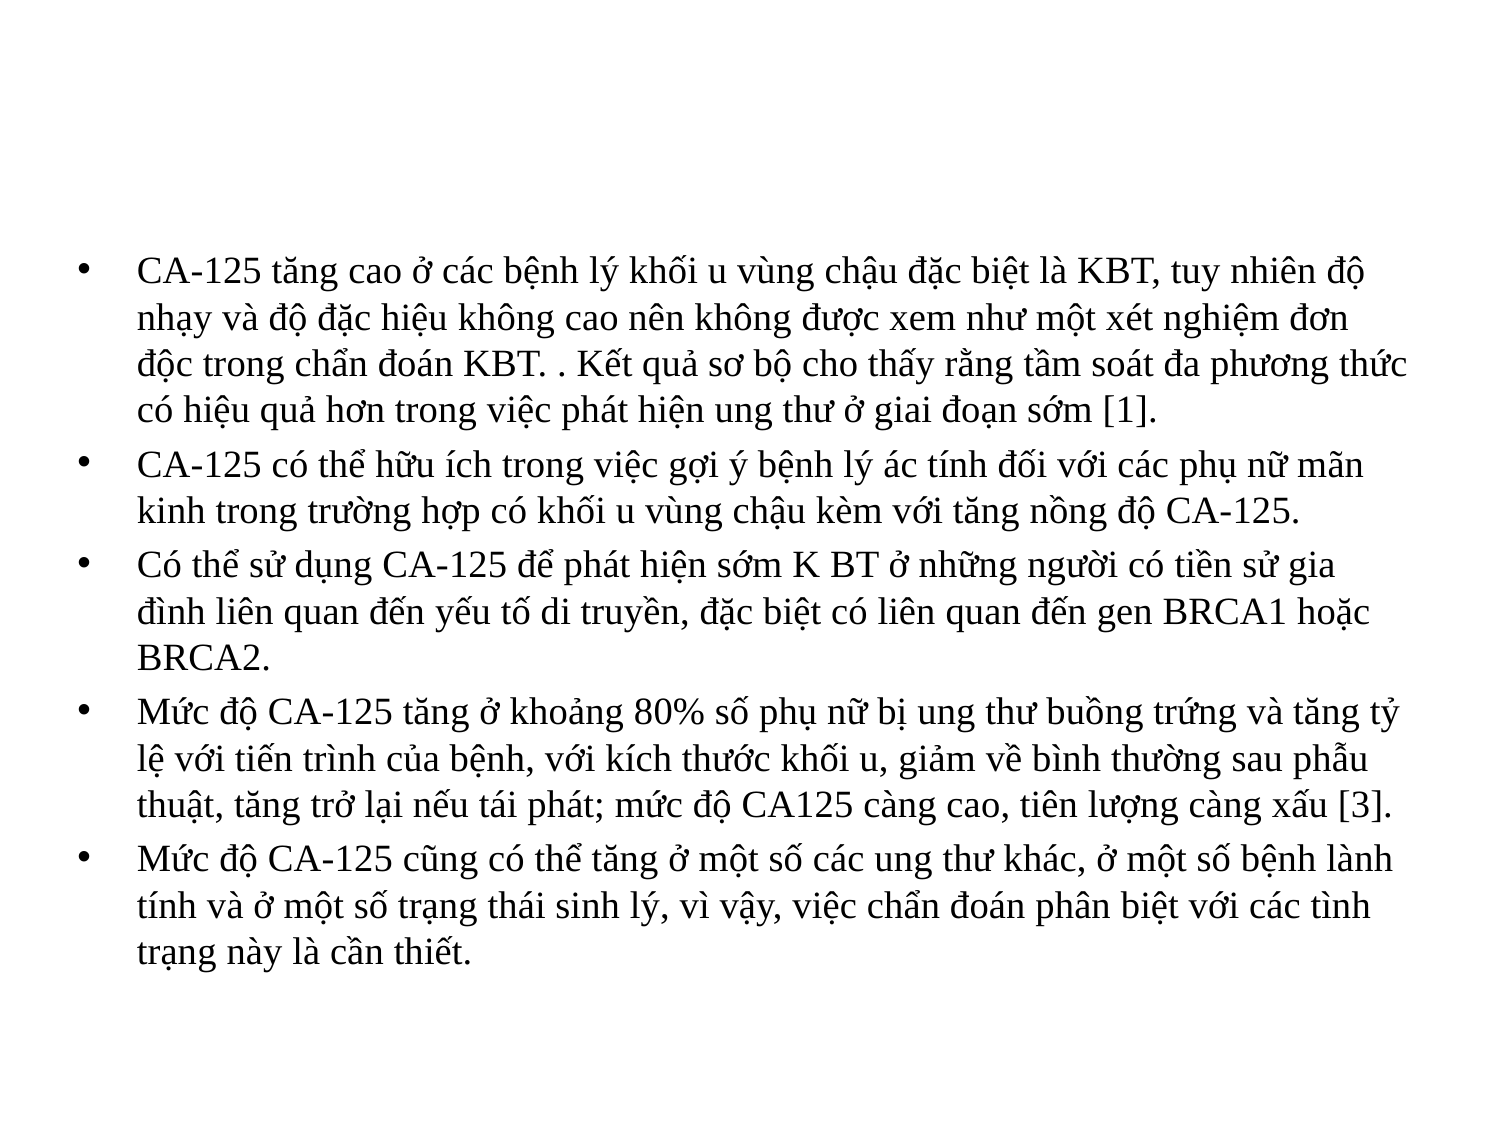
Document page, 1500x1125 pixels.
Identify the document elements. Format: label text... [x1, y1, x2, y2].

list CA-125 tăng cao ở các bệnh lý khối u vùng chậu đặc biệt là KBT, tuy nhiên độ nhạy và độ đặc hiệu không cao nên không được xem như một xét nghiệm đơn độc trong chẩn đoán KBT. . Kết quả sơ bộ cho thấy rằng tầm soát đa phương thức có hiệu quả hơn trong việc phát hiện ung thư ở giai đoạn sớm [1]. CA-125 có thể hữu ích trong việc gợi ý bệnh lý ác tính đối với các phụ nữ mãn kinh trong trường hợp có khối u vùng chậu kèm với tăng nồng độ CA-125. Có thể sử dụng CA-125 để phát hiện sớm K BT ở những người có tiền sử gia đình liên quan đến yếu tố di truyền, đặc biệt có liên quan đến gen BRCA1 hoặc BRCA2. Mức độ CA-125 tăng ở khoảng 80% số phụ nữ bị ung thư buồng trứng và tăng tỷ lệ với tiến trình của bệnh, với kích thước khối u, giảm về bình thường sau phẫu thuật, tăng trở lại nếu tái phát; mức độ CA125 càng cao, tiên lượng càng xấu [3]. Mức độ CA-125 cũng có thể tăng ở một số các ung thư khác, ở một số bệnh lành tính và ở một số trạng thái sinh lý, vì vậy, việc chẩn đoán phân biệt với các tình trạng này là cần thiết. [62, 237, 1425, 1005]
